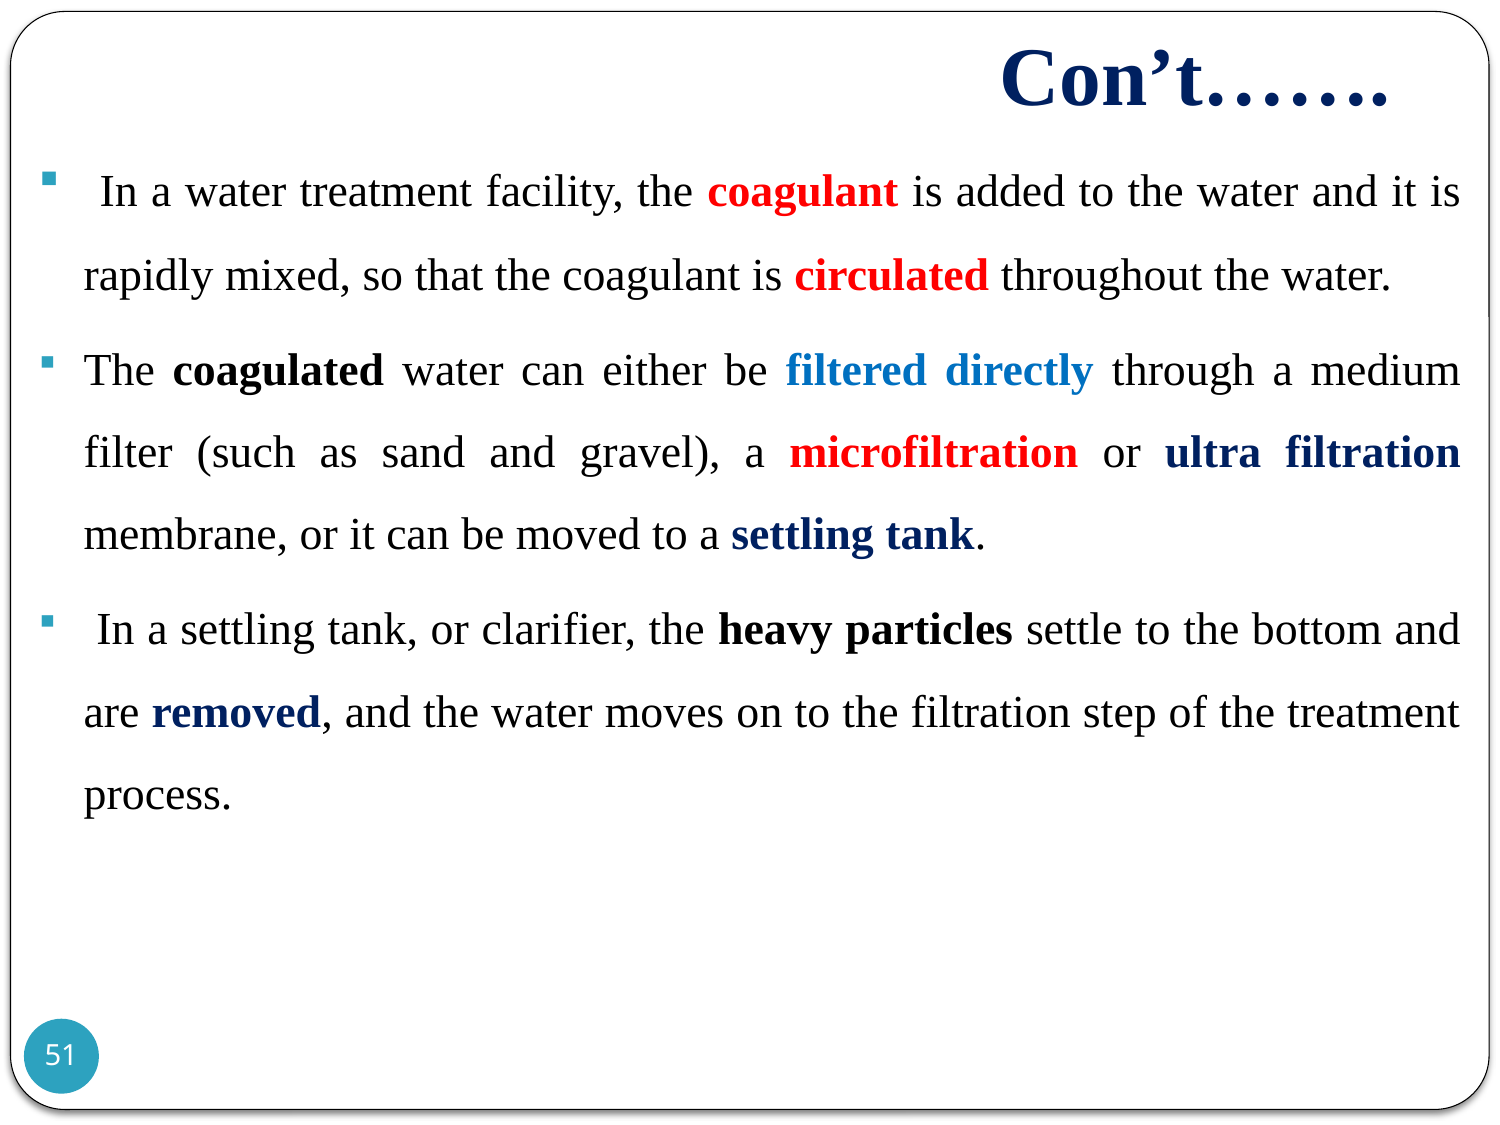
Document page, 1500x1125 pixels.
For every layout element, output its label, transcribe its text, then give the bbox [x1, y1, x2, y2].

title Con’t……. [9, 12, 1438, 138]
list In a water treatment facility, the coagulant is added to the water and it is rapidly mixed, so that the coagulant is circulated throughout the water. The coagulated water can either be filtered directly through a medium filter (such as sand and gravel), a microfiltration or ultra filtration membrane, or it can be moved to a settling tank. In a settling tank, or clarifier, the heavy particles settle to the bottom and are removed, and the water moves on to the filtration step of the treatment process. [23, 112, 1476, 1094]
